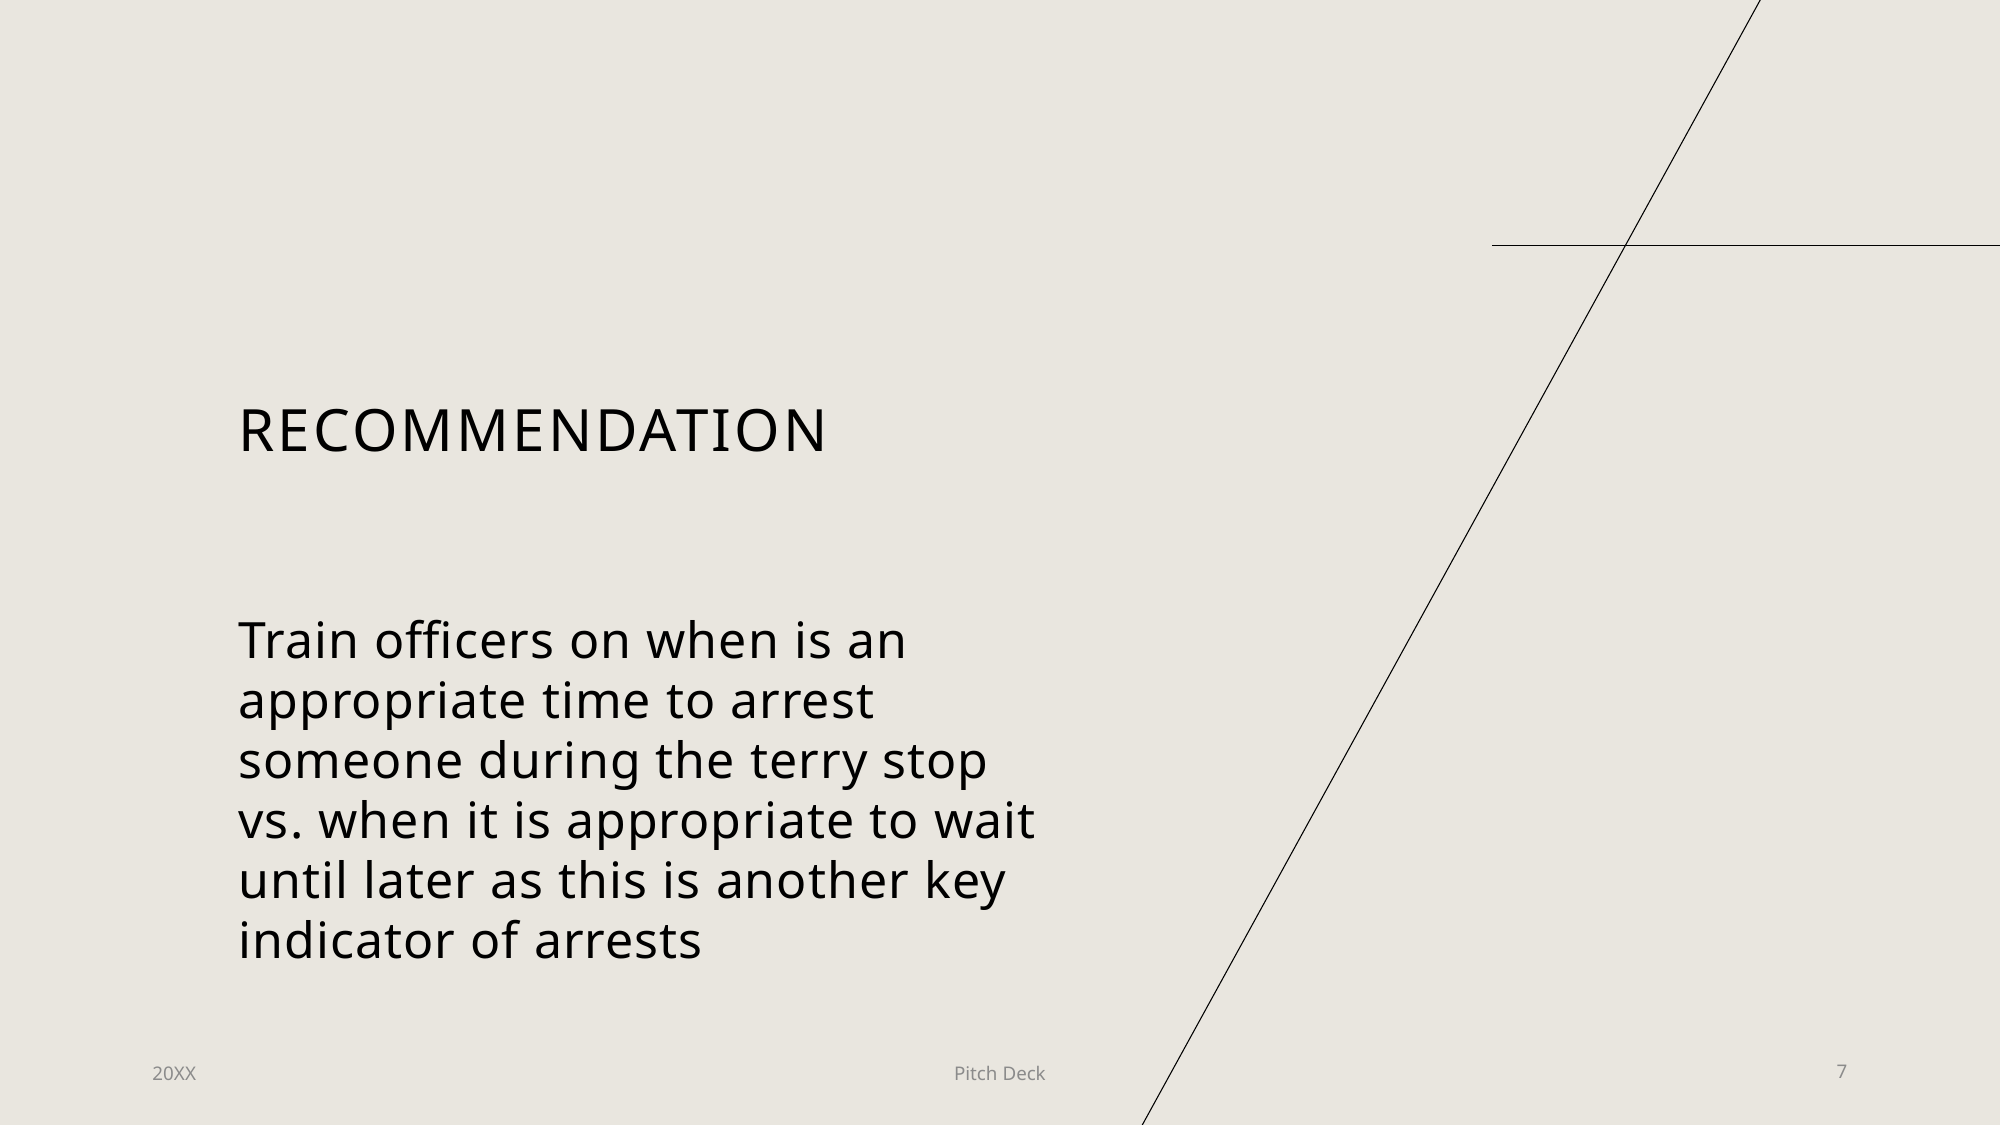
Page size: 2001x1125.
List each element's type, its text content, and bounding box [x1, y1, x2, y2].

title Recommendation [223, 274, 1062, 472]
footer Pitch Deck [857, 1042, 1143, 1103]
list Train officers on when is an appropriate time to arrest someone during the terry stop vs. when it is appropriate to wait until later as this is another key indicator of arrests [223, 600, 1062, 1007]
slide_number 20XX [137, 1042, 588, 1103]
slide_number 7 [1412, 1042, 1863, 1103]
